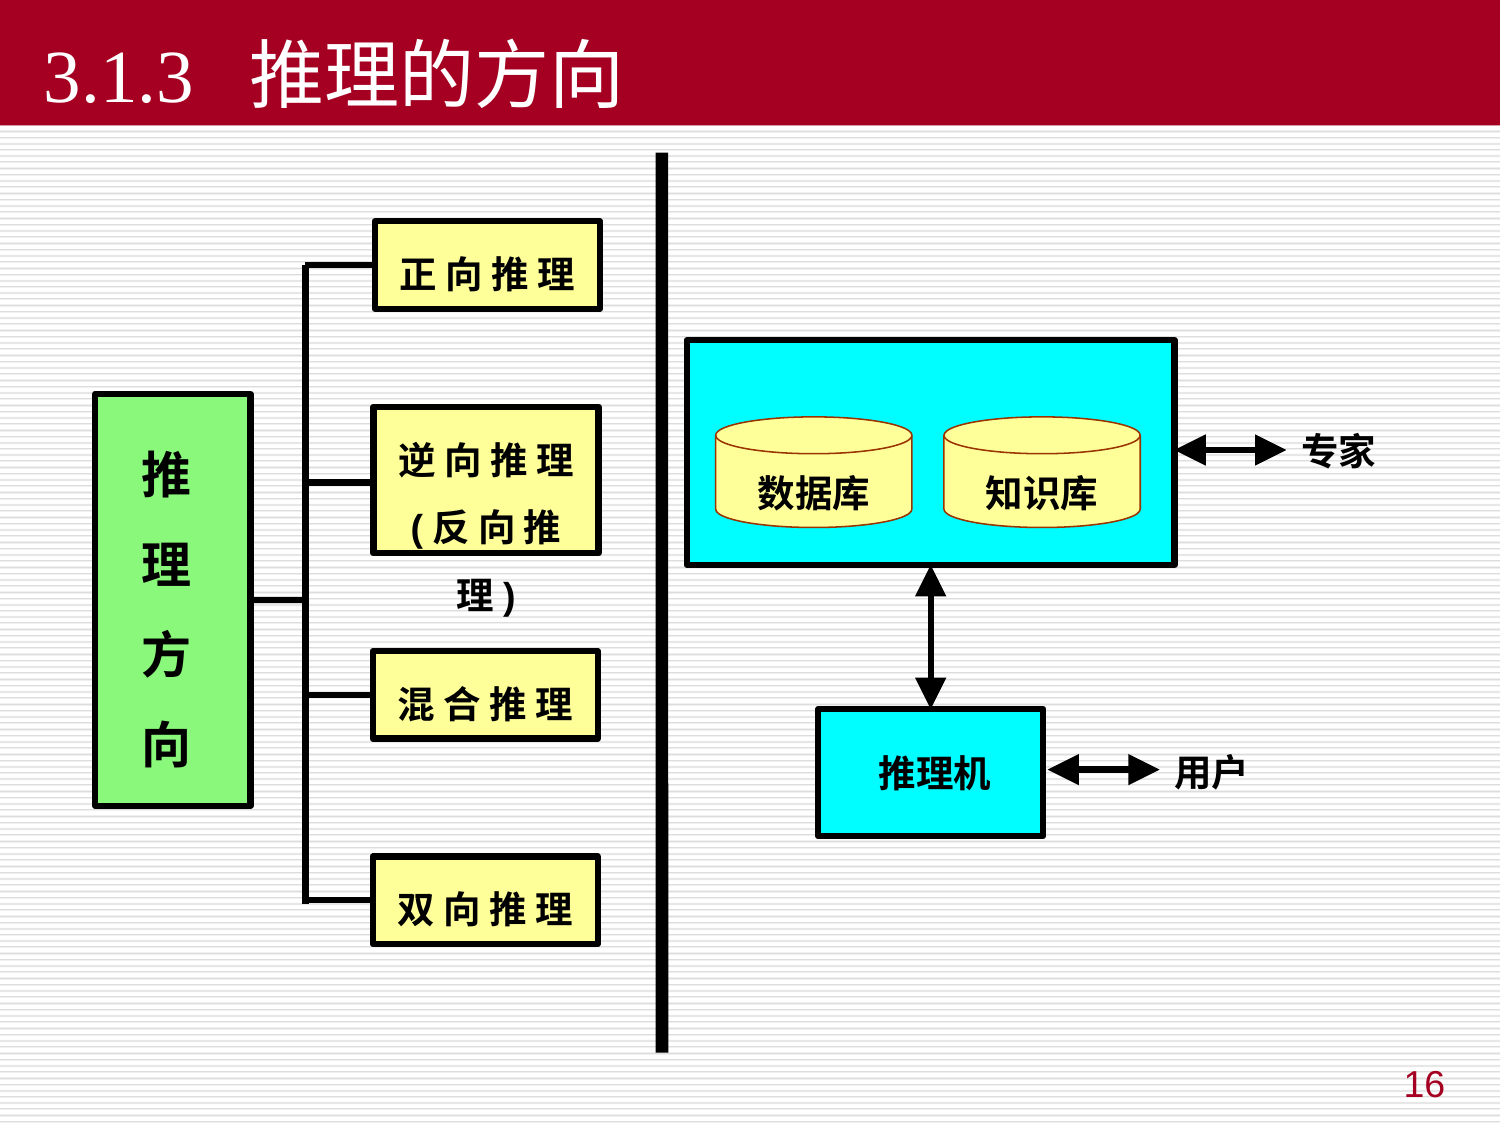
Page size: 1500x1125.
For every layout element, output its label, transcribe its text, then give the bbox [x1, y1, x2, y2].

title 3.1.3 推理的方向 [0, 0, 1500, 126]
slide_number 16 [1109, 1052, 1461, 1125]
picture [0, 126, 1500, 1125]
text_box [661, 152, 1427, 1053]
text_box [94, 221, 601, 945]
